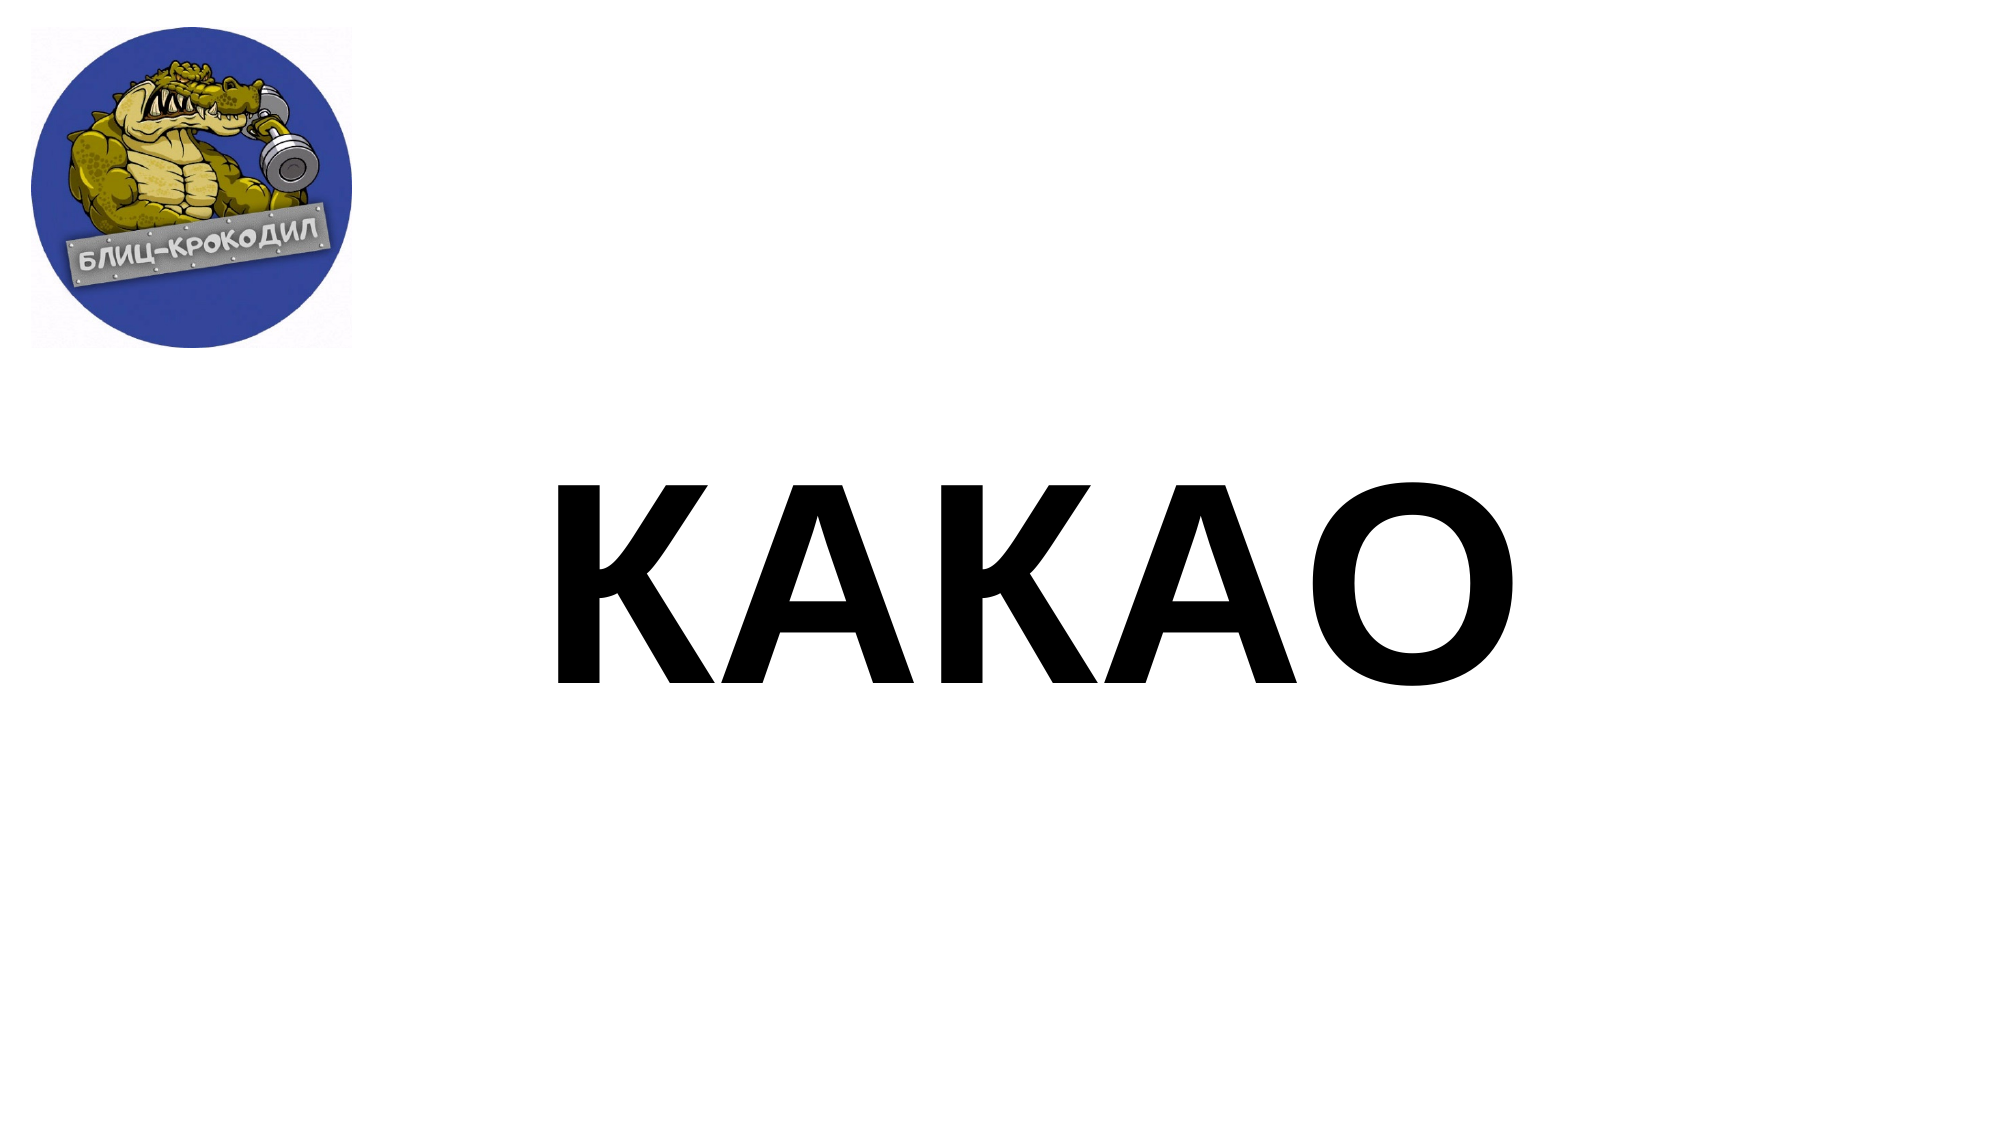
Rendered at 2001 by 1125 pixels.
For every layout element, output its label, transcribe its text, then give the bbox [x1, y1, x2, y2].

picture [31, 27, 352, 348]
title КАКАО [282, 361, 1783, 754]
